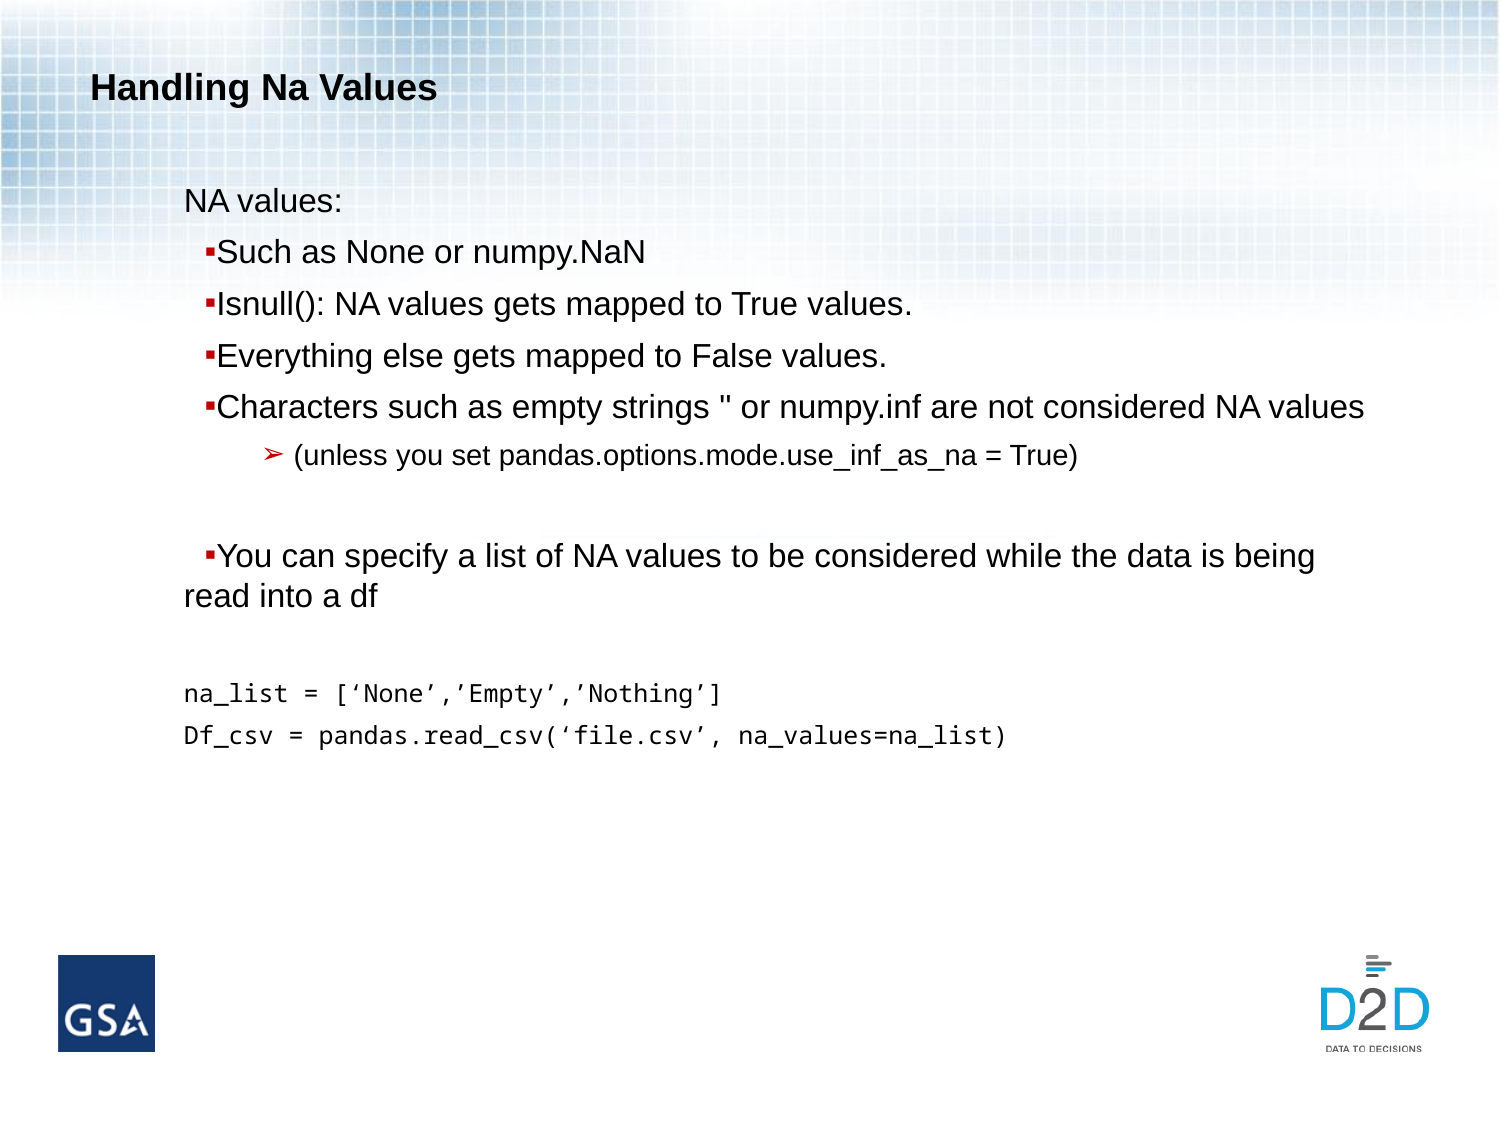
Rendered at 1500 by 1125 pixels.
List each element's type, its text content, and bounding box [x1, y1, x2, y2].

title Handling Na Values [75, 30, 1425, 141]
list NA values: Such as None or numpy.NaN Isnull(): NA values gets mapped to True values. Everything else gets mapped to False values. Characters such as empty strings '' or numpy.inf are not considered NA values (unless you set pandas.options.mode.use_inf_as_na = True) You can specify a list of NA values to be considered while the data is being read into a df na_list = [‘None’,’Empty’,’Nothing’] Df_csv = pandas.read_csv(‘file.csv’, na_values=na_list) [112, 164, 1388, 939]
picture [1310, 955, 1440, 1052]
picture [58, 955, 155, 1052]
picture [0, 0, 1500, 539]
